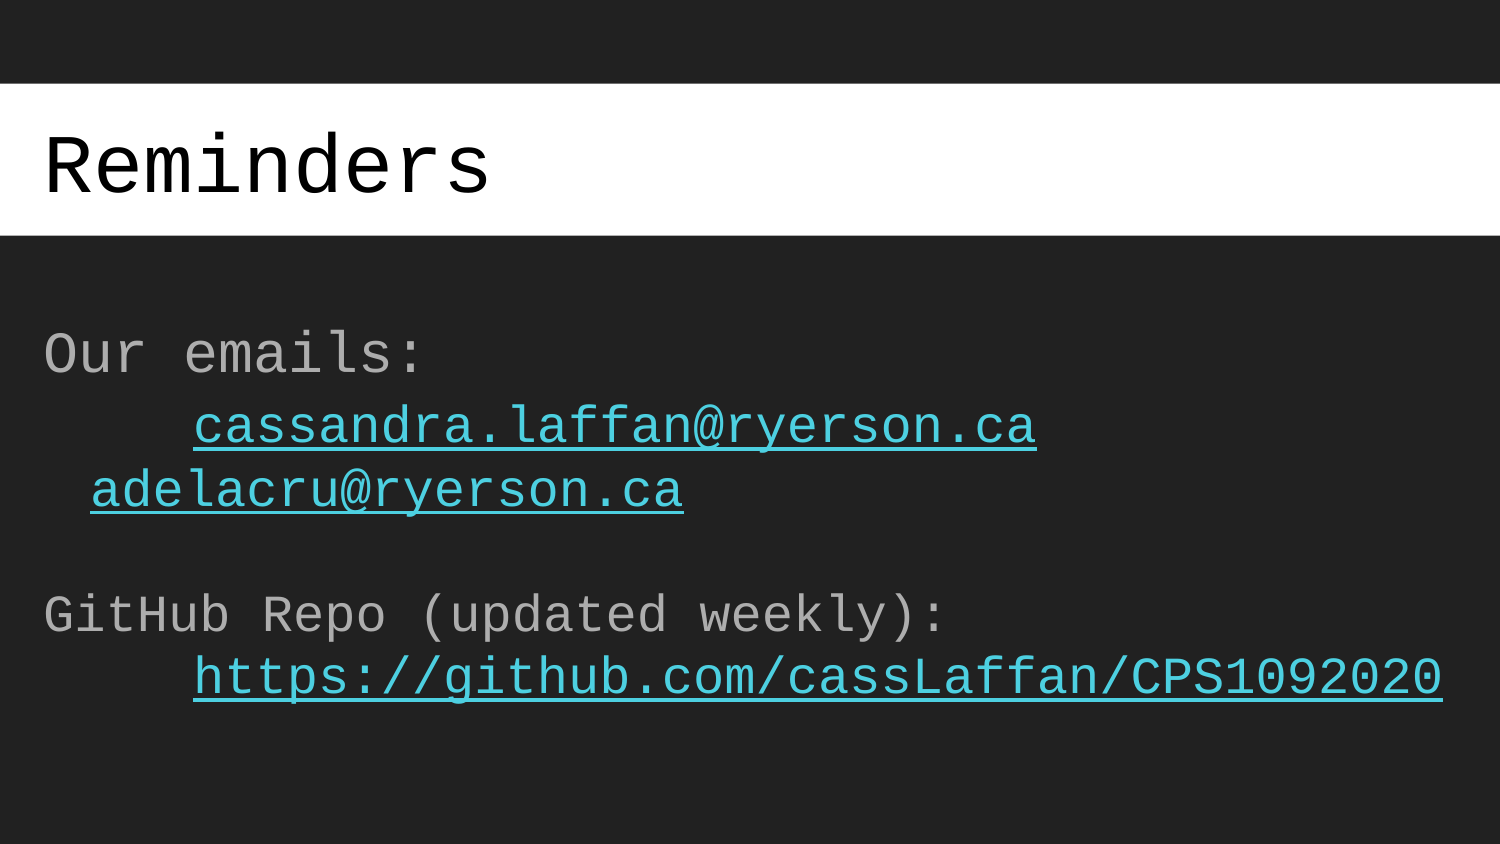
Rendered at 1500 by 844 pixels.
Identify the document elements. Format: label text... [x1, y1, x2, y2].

title Reminders [0, 83, 1500, 236]
subtitle Our emails: cassandra.laffan@ryerson.ca adelacru@ryerson.ca GitHub Repo (updated weekly): https://github.com/cassLaffan/CPS1092020 [0, 299, 1500, 653]
